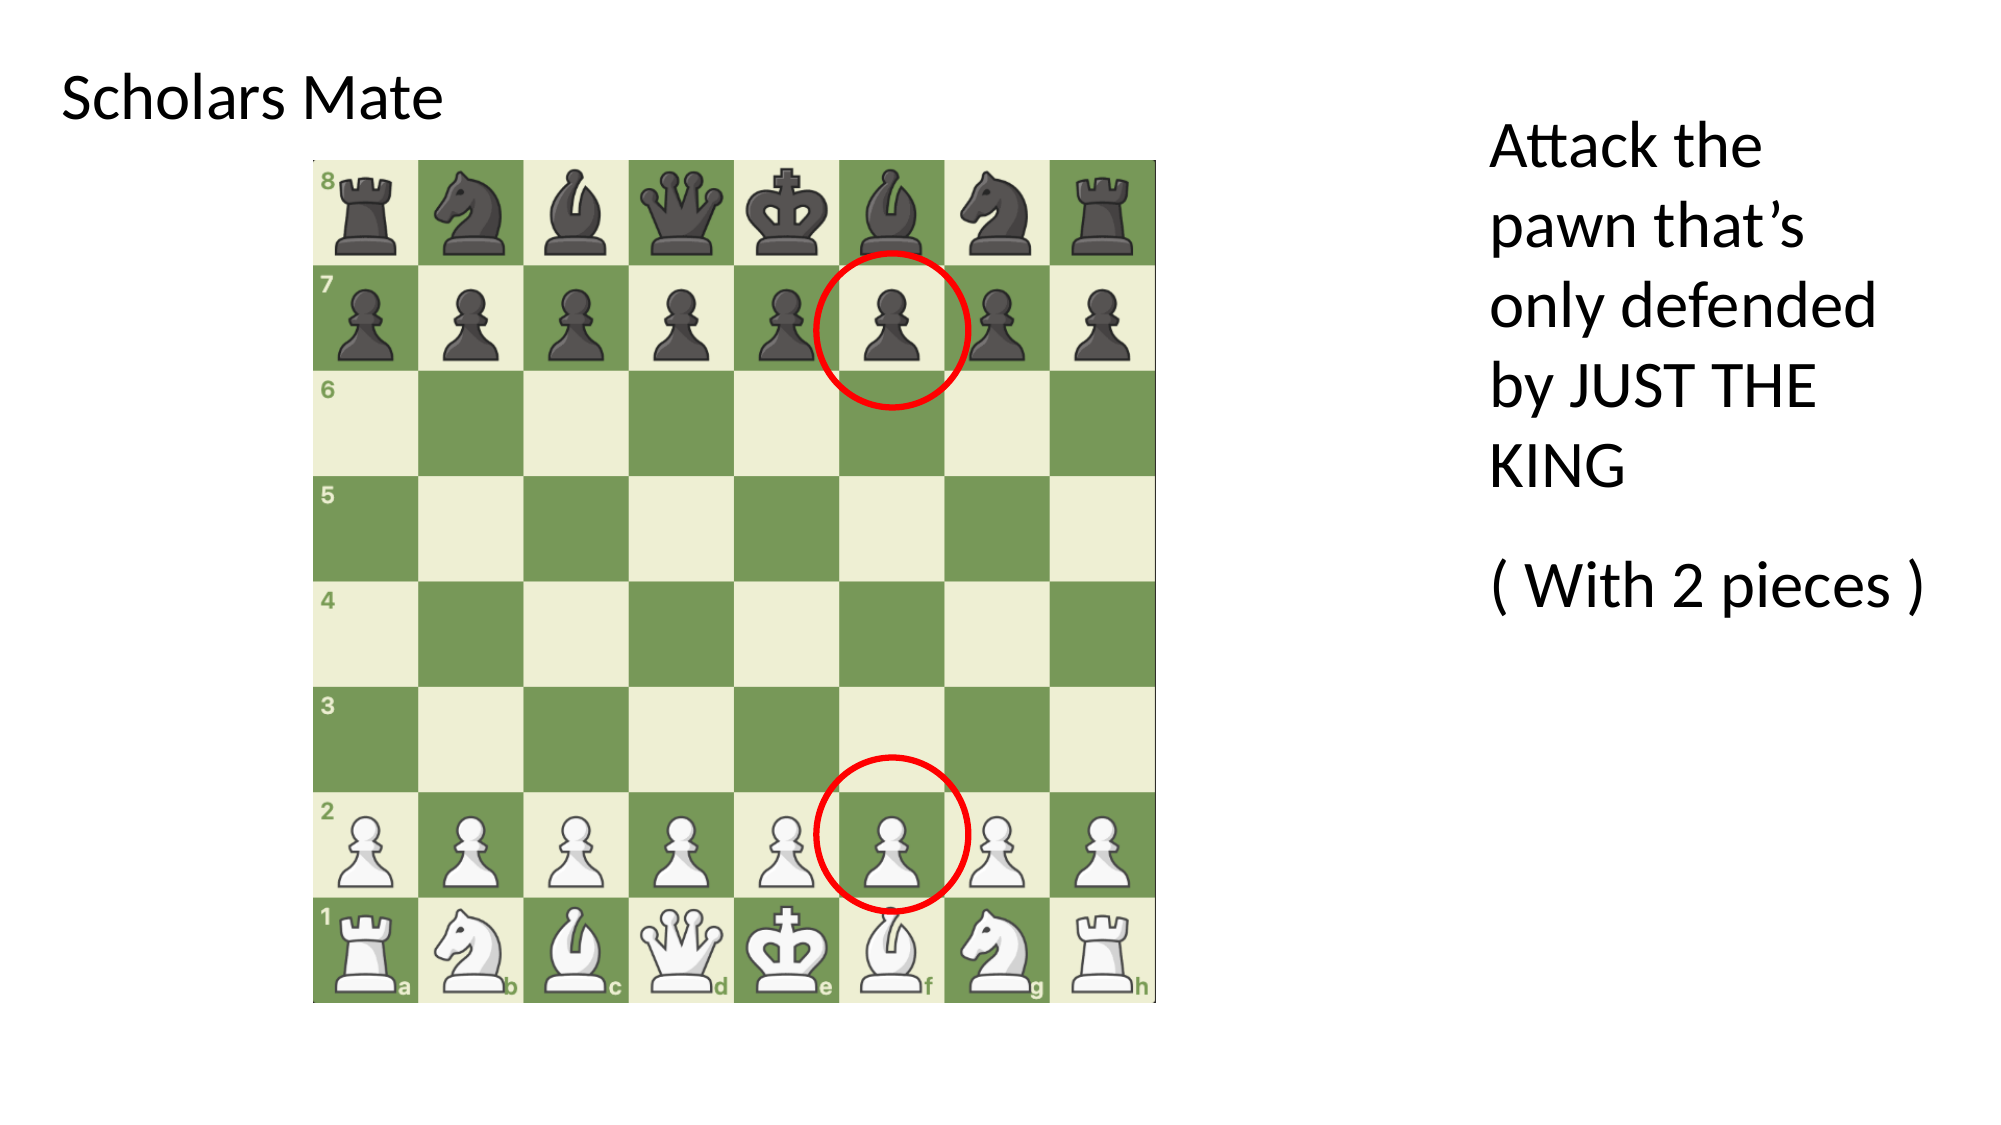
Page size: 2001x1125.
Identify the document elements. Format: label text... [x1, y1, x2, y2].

text_box Attack the pawn that’s only defended by JUST THE KING [1474, 93, 1923, 509]
text_box ( With 2 pieces ) [1475, 533, 1954, 629]
picture [313, 160, 1156, 1003]
text_box Scholars Mate [46, 45, 460, 141]
